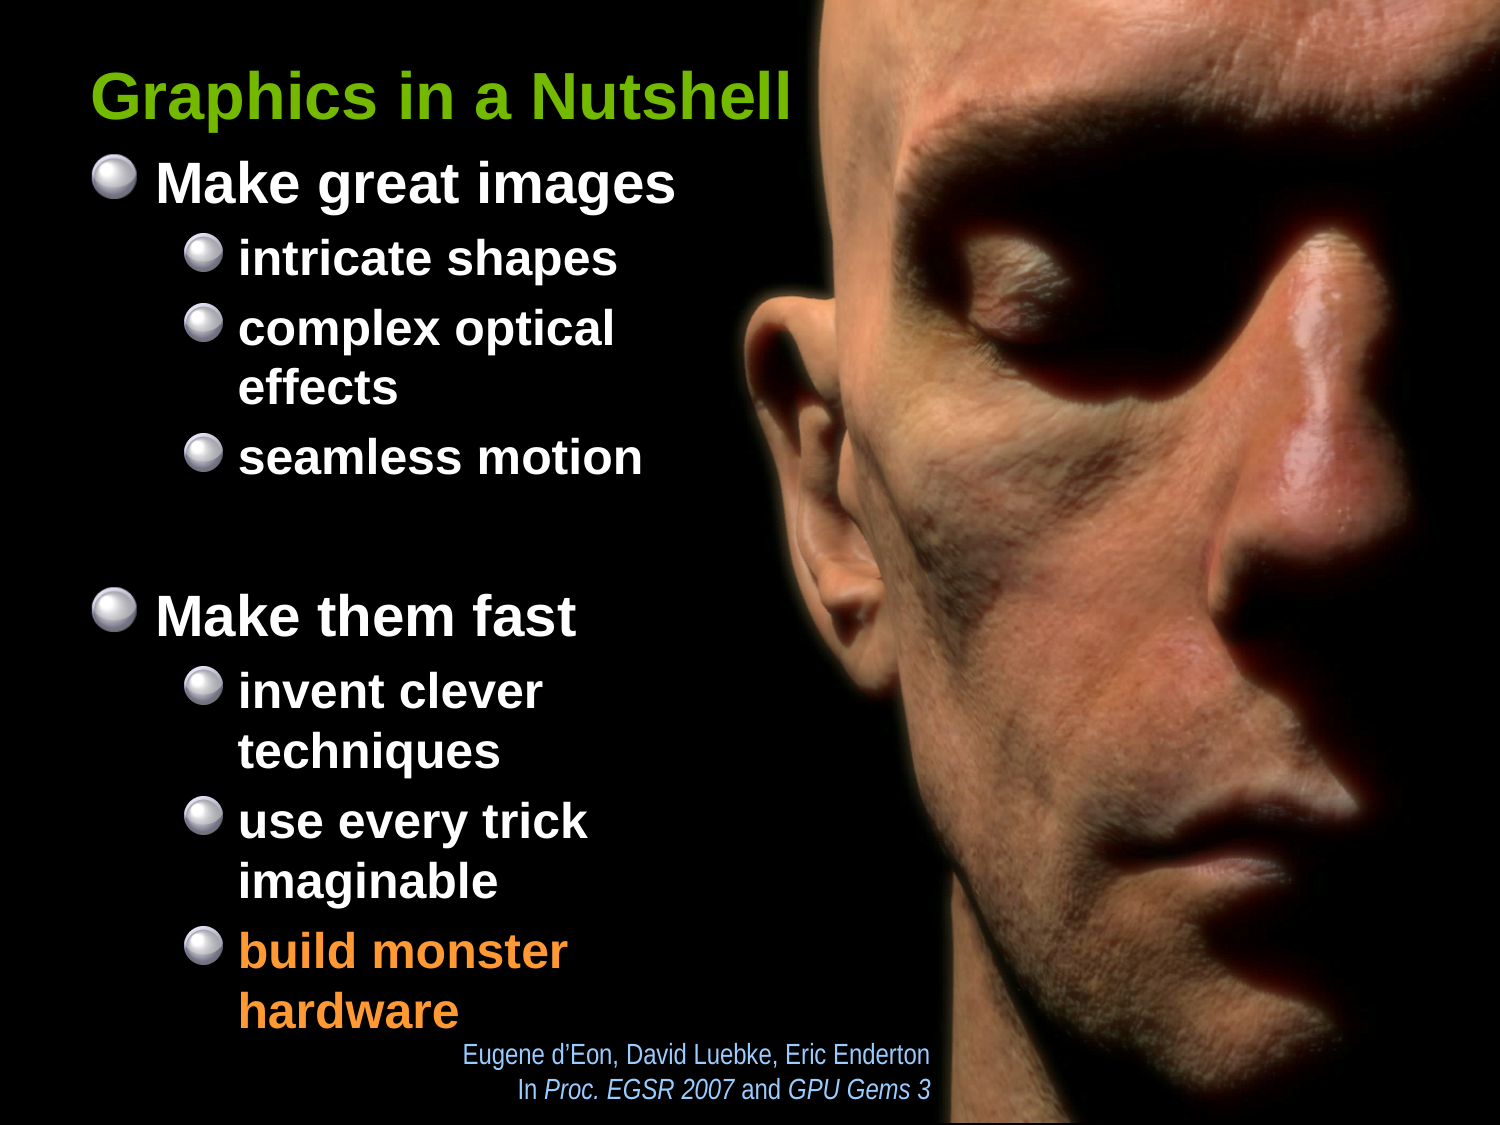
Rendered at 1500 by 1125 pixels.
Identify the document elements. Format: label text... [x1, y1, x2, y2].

title Graphics in a Nutshell [74, 44, 709, 137]
picture [77, 143, 156, 217]
picture [171, 293, 239, 357]
text_box Eugene d’Eon, David Luebke, Eric Enderton In Proc. EGSR 2007 and GPU Gems 3 [447, 1027, 709, 1113]
picture [171, 786, 239, 850]
picture [171, 656, 239, 720]
picture [171, 423, 239, 487]
picture [171, 223, 239, 287]
picture [714, 0, 1500, 1123]
list Make great images intricate shapes complex optical effects seamless motion Make them fast invent clever techniques use every trick imaginable build monster hardware [62, 137, 709, 913]
picture [171, 916, 239, 980]
picture [77, 576, 156, 650]
